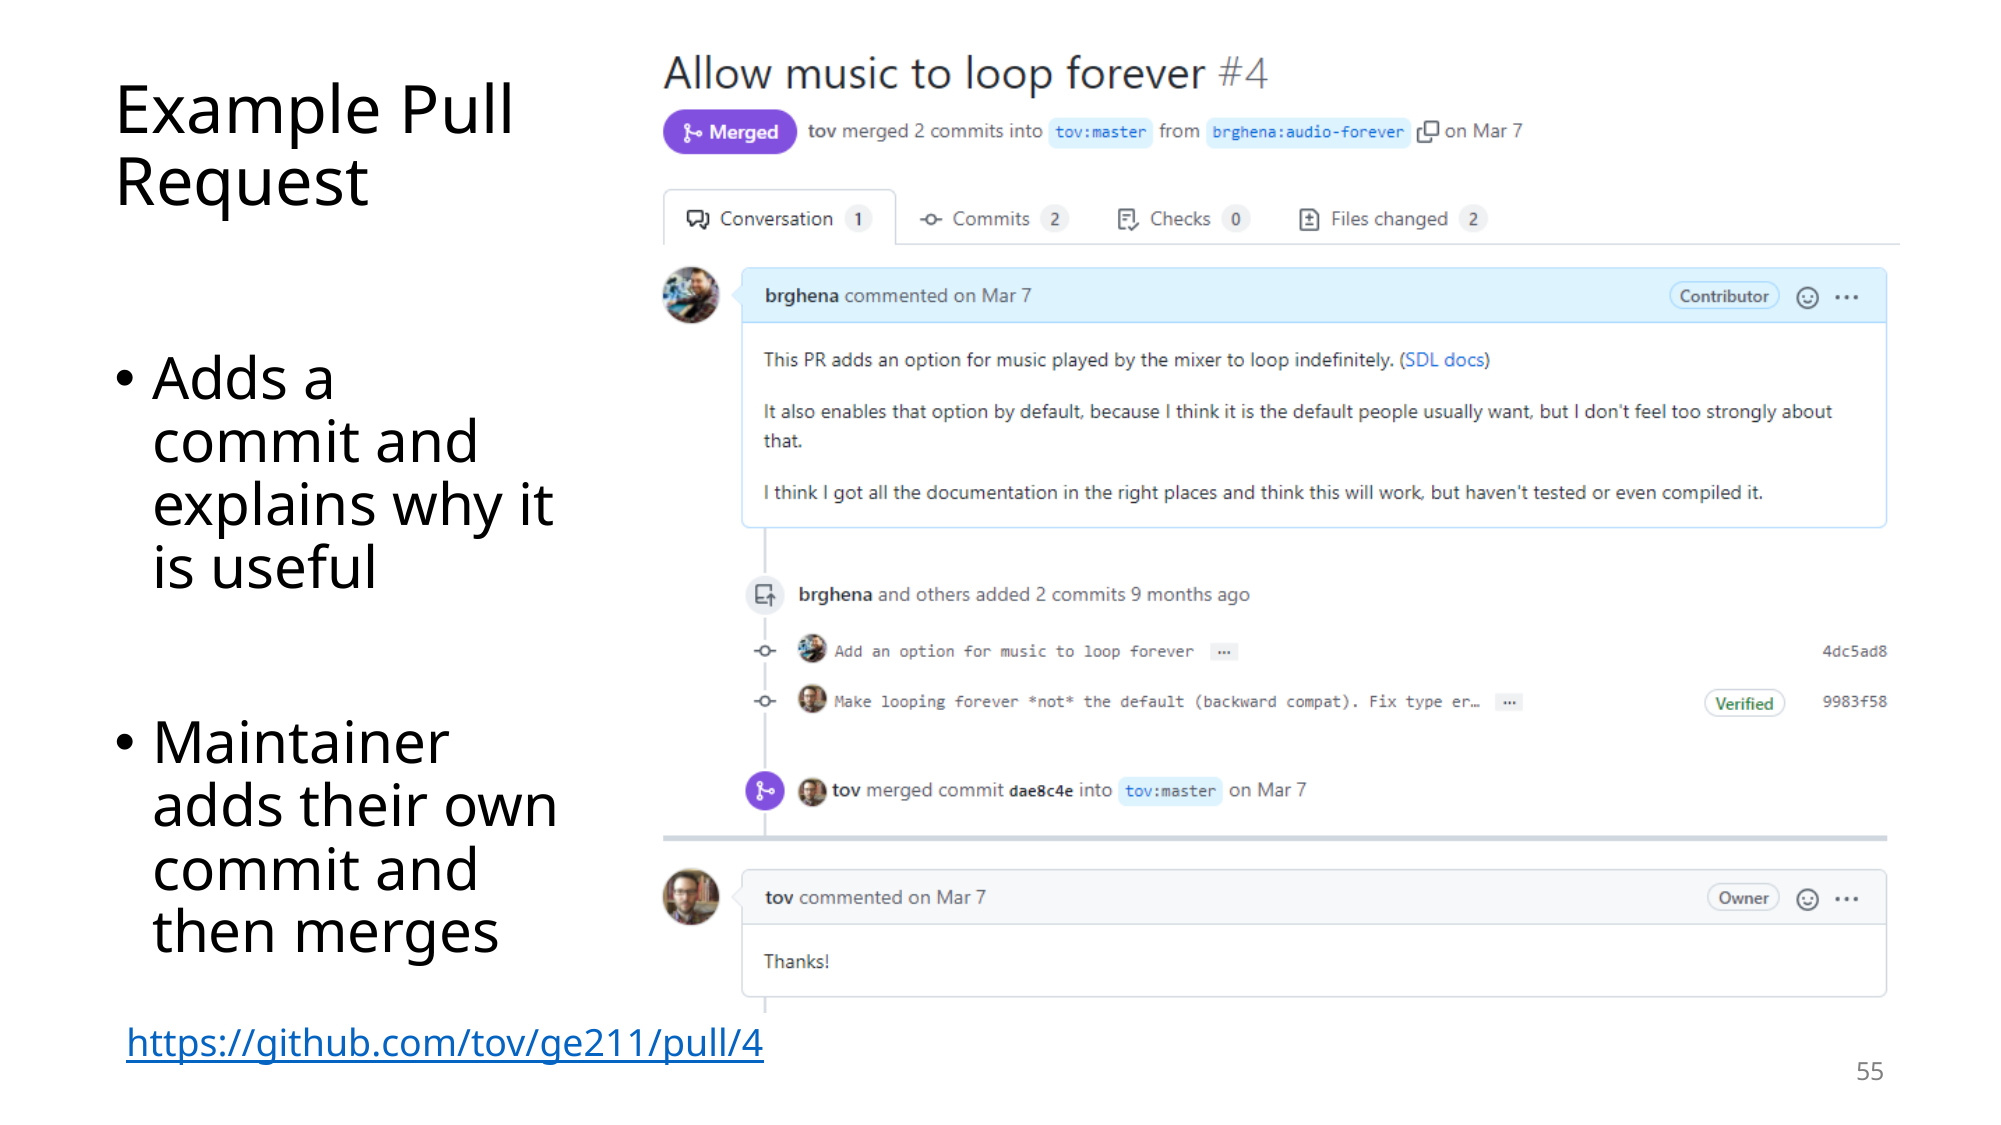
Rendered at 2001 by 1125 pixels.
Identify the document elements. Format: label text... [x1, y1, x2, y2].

list Adds a commit and explains why it is useful Maintainer adds their own commit and then merges [99, 341, 575, 1013]
text_box https://github.com/tov/ge211/pull/4 [111, 1012, 1112, 1078]
slide_number 55 [1749, 1042, 1900, 1103]
title Example Pull Request [99, 37, 648, 259]
picture [648, 37, 1900, 1013]
